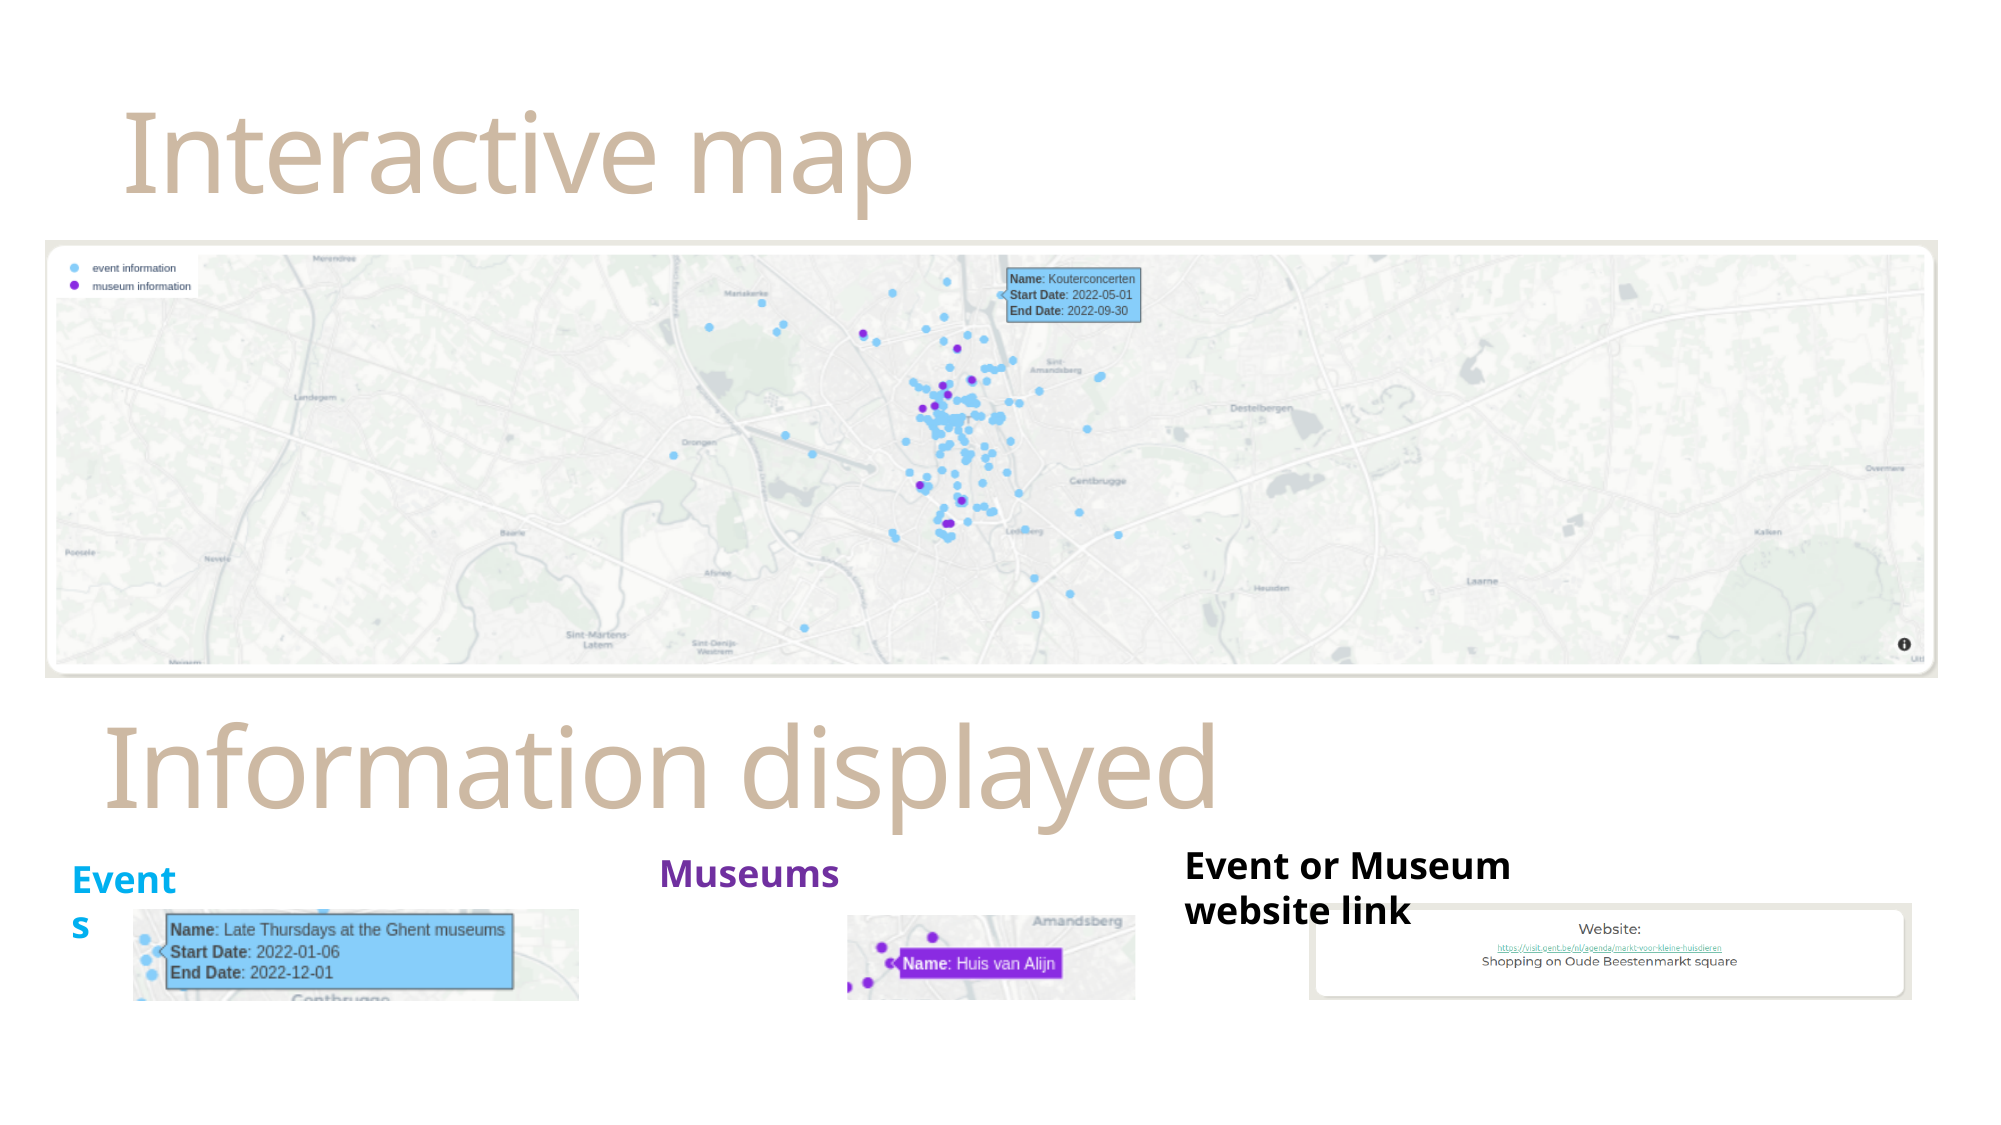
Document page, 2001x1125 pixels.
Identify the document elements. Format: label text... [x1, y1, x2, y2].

picture [45, 240, 1938, 678]
text_box Information displayed [88, 678, 1856, 910]
title Interactive map [107, 23, 1875, 240]
picture [133, 909, 580, 1001]
picture [1309, 902, 1912, 1000]
text_box Museums [643, 842, 856, 903]
text_box Event or Museum website link [1169, 834, 1678, 940]
picture [847, 914, 1136, 1000]
text_box Events [56, 848, 200, 954]
